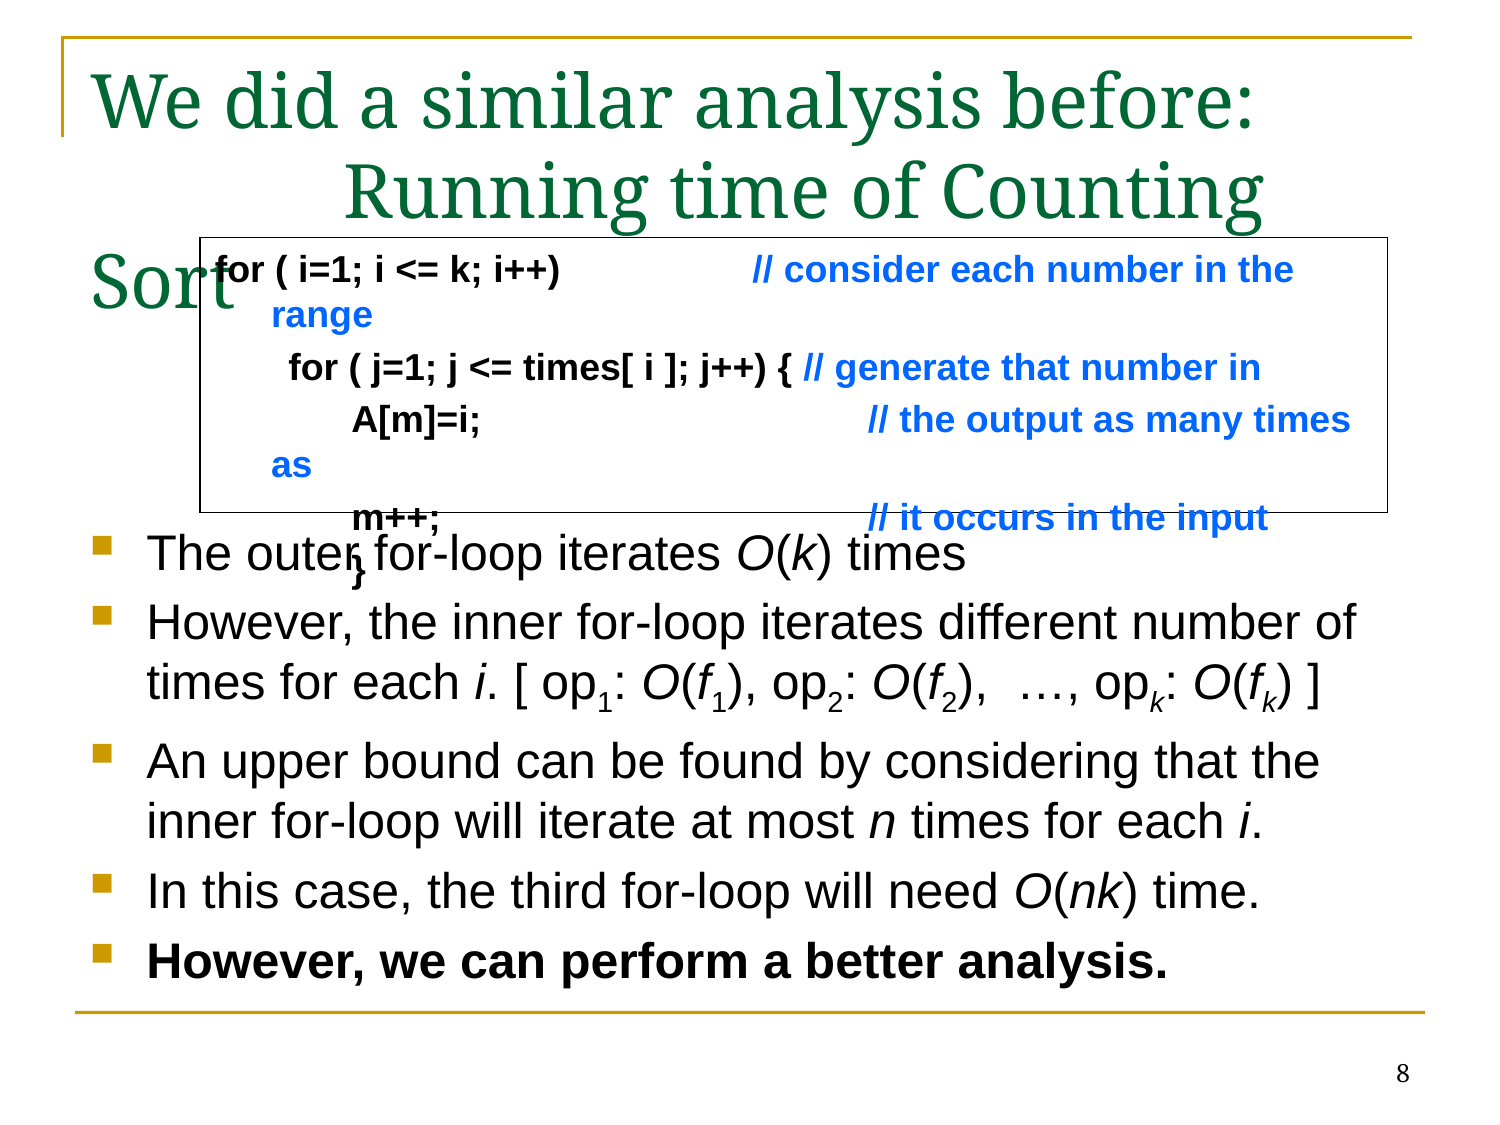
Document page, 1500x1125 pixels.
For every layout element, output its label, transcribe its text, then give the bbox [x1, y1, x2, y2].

text_box for ( i=1; i <= k; i++) // consider each number in the range for ( j=1; j <= times[ i ]; j++) { // generate that number in A[m]=i; // the output as many times as m++; // it occurs in the input } [199, 237, 1388, 513]
title We did a similar analysis before: Running time of Counting Sort [75, 45, 1425, 162]
list The outer for-loop iterates O(k) times However, the inner for-loop iterates different number of times for each i. [ op1: O(f1), op2: O(f2), …, opk: O(fk) ] An upper bound can be found by considering that the inner for-loop will iterate at most n times for each i. In this case, the third for-loop will need O(nk) time. However, we can perform a better analysis. [75, 162, 1425, 906]
slide_number 8 [1074, 1023, 1426, 1100]
